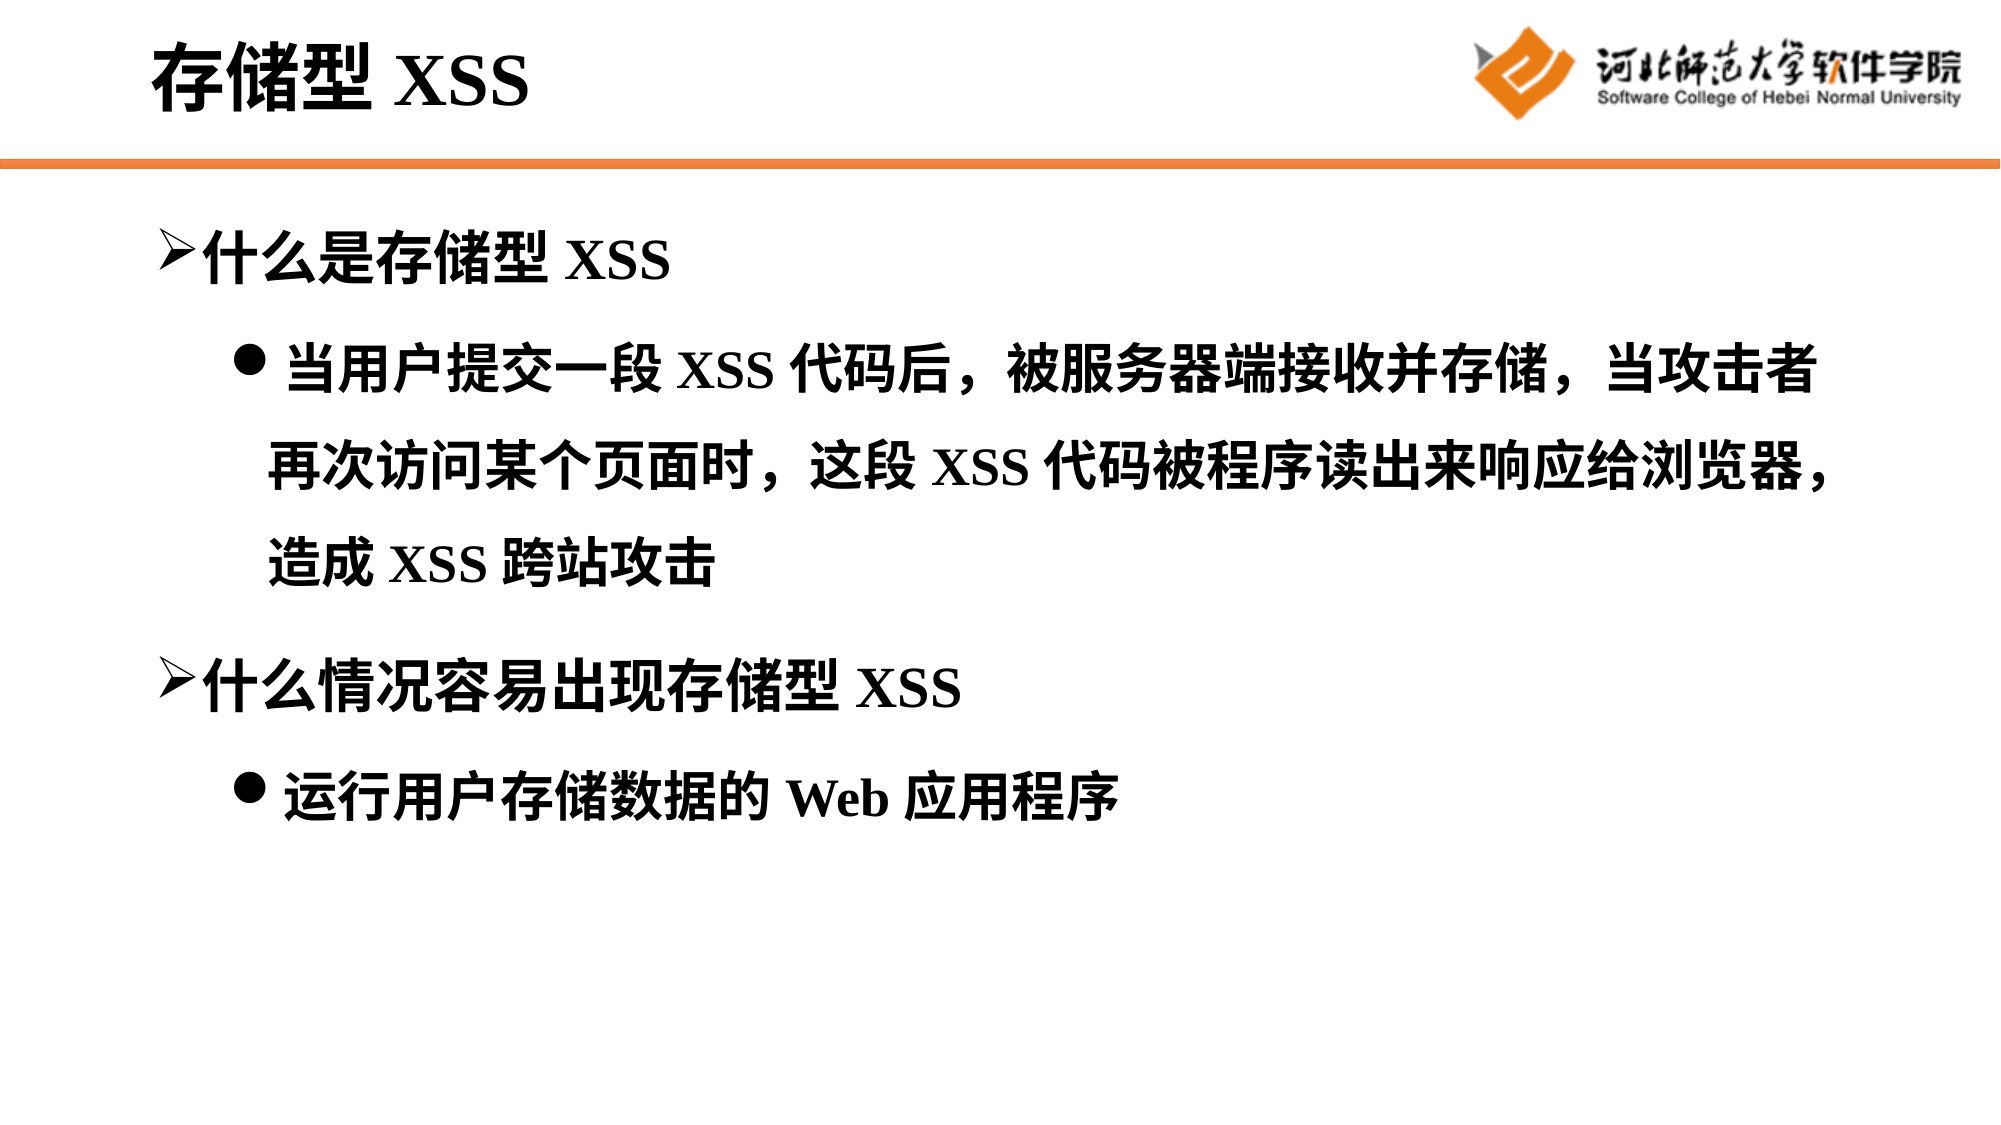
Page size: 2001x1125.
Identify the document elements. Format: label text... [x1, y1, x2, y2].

picture [1861, 18, 1988, 126]
title 存储型XSS [135, 8, 1861, 155]
list 什么是存储型XSS 当用户提交一段XSS代码后，被服务器端接收并存储，当攻击者再次访问某个页面时，这段XSS代码被程序读出来响应给浏览器，造成XSS跨站攻击 什么情况容易出现存储型XSS 运行用户存储数据的Web应用程序 [139, 178, 1865, 988]
